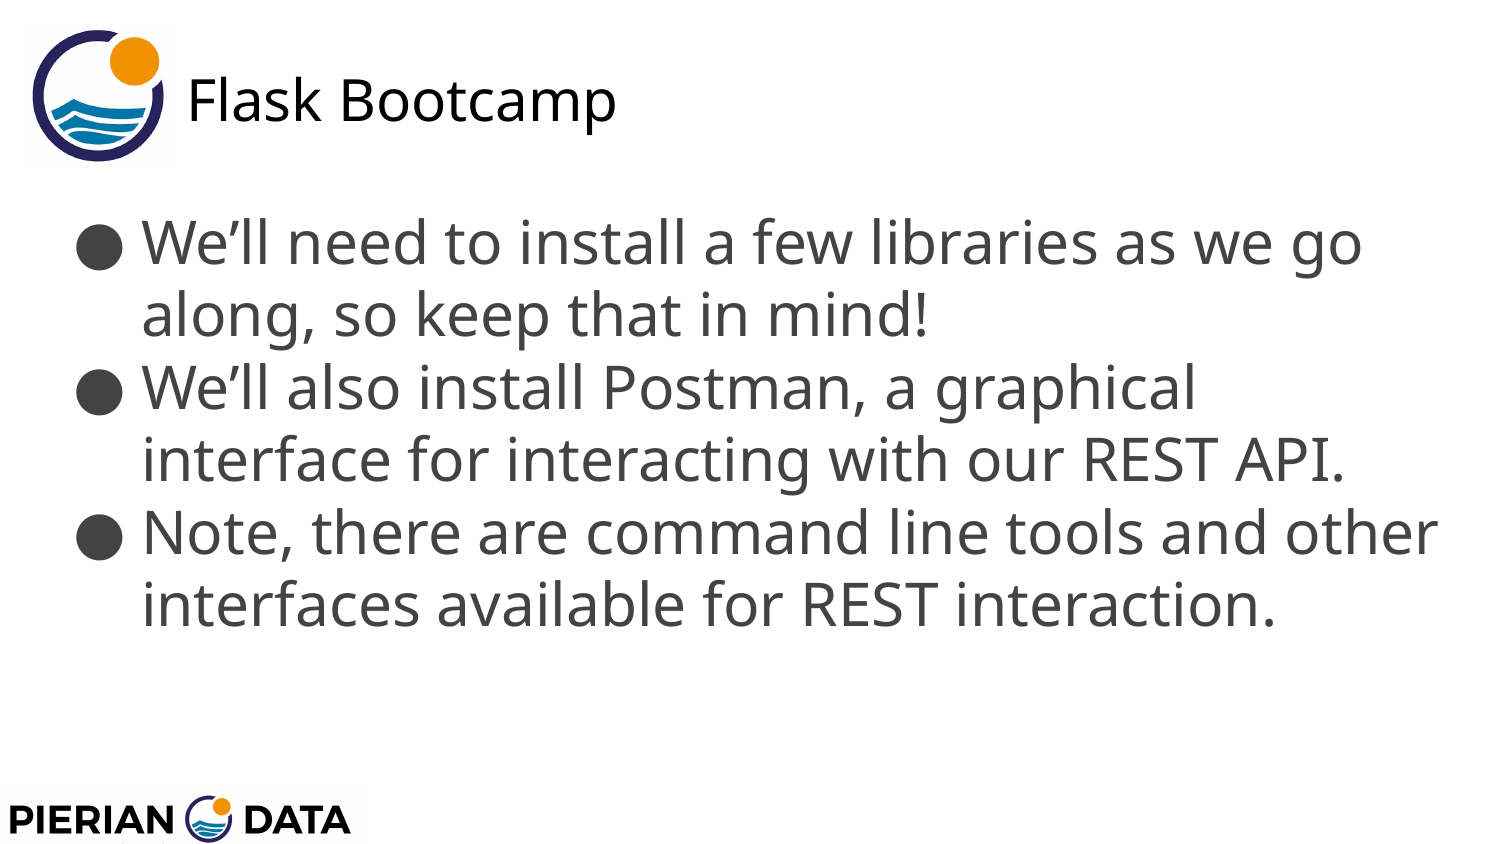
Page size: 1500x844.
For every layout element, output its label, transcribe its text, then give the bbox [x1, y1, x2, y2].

list We’ll need to install a few libraries as we go along, so keep that in mind! We’ll also install Postman, a graphical interface for interacting with our REST API. Note, there are command line tools and other interfaces available for REST interaction. [51, 189, 1476, 750]
picture [0, 787, 368, 844]
title Flask Bootcamp [176, 48, 1449, 143]
picture [24, 24, 172, 167]
